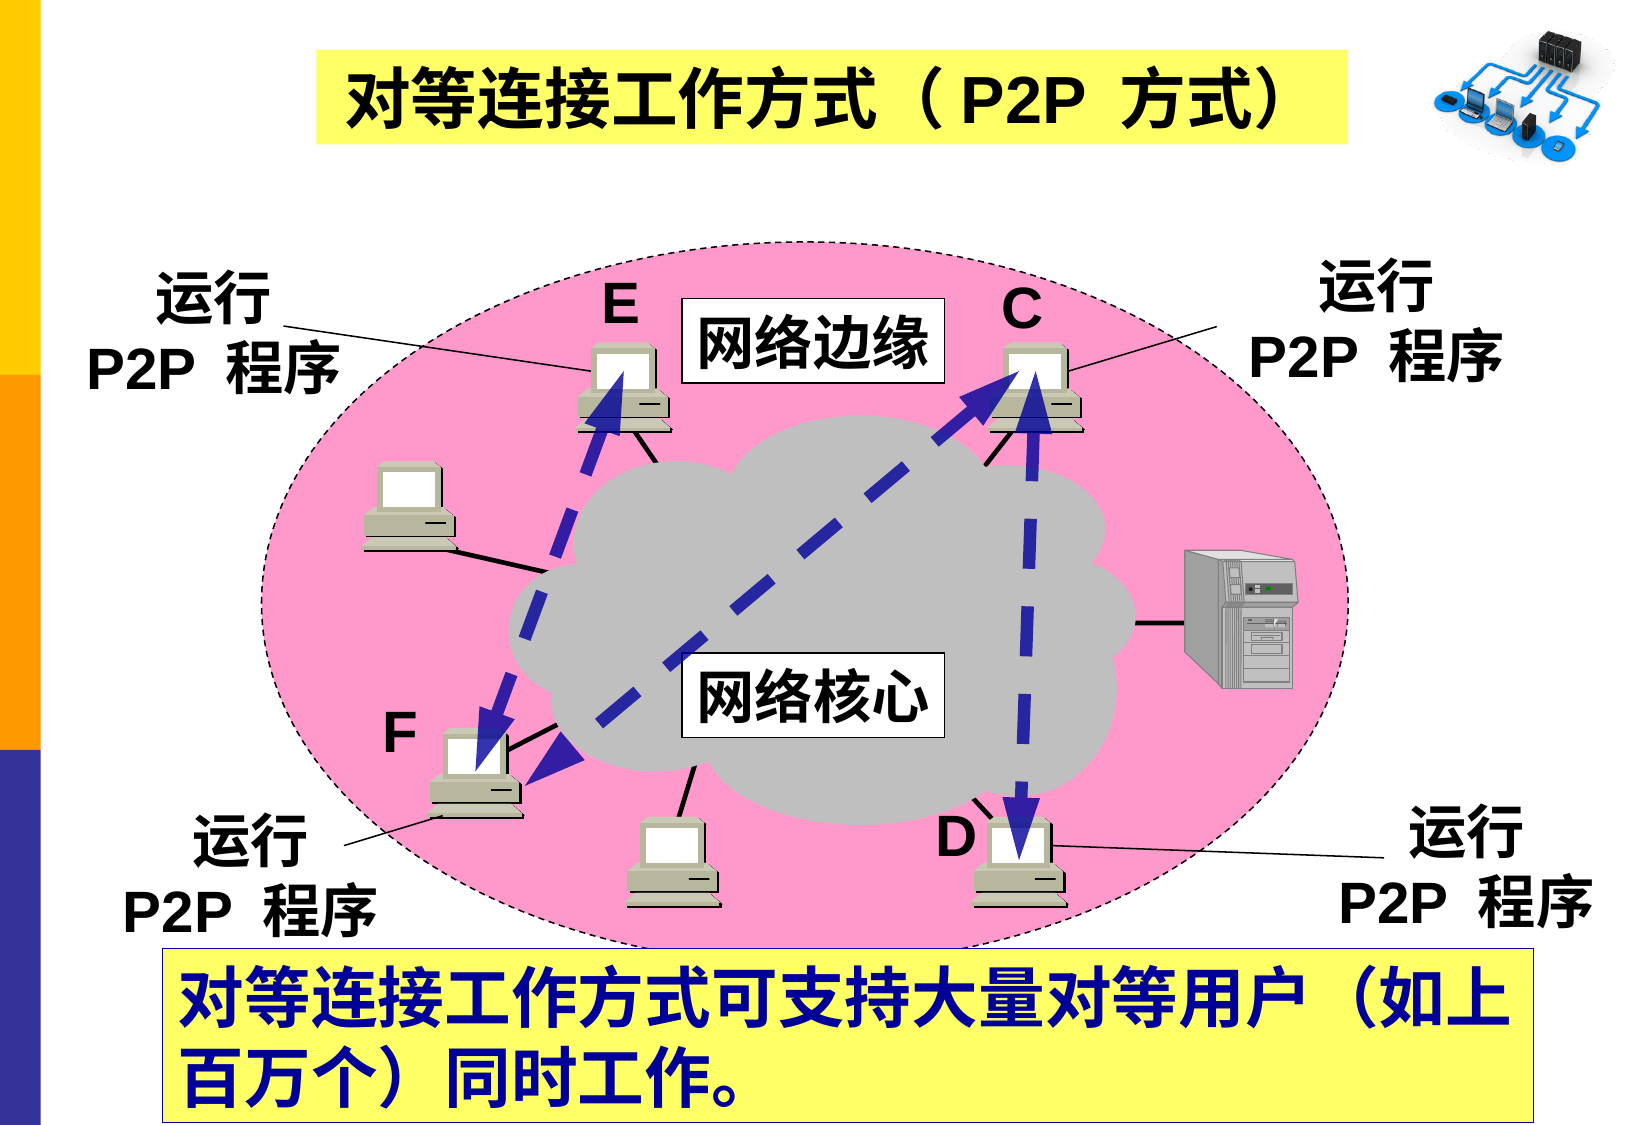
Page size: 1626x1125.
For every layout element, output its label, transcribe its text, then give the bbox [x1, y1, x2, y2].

text_box 对等连接工作方式可支持大量对等用户（如上百万个）同时工作。 [162, 948, 1534, 1123]
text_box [1183, 549, 1301, 691]
picture [986, 341, 1087, 415]
text_box [261, 272, 1349, 948]
text_box 运行 P2P 程序 [1323, 787, 1610, 943]
text_box 网络边缘 [681, 298, 945, 384]
picture [574, 341, 675, 415]
picture [623, 826, 724, 909]
picture [360, 459, 461, 554]
text_box C [986, 262, 1059, 340]
picture [425, 726, 527, 820]
picture [1431, 30, 1616, 165]
text_box F [367, 687, 433, 772]
picture [969, 826, 1071, 909]
text_box 运行 P2P 程序 [108, 796, 394, 952]
text_box D [920, 835, 964, 876]
text_box [649, 241, 986, 414]
text_box 对等连接工作方式（P2P 方式） [316, 49, 1349, 145]
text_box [508, 415, 1137, 826]
text_box 运行 P2P 程序 [71, 253, 357, 409]
text_box 运行 P2P 程序 [1234, 241, 1520, 397]
text_box E [586, 257, 656, 339]
